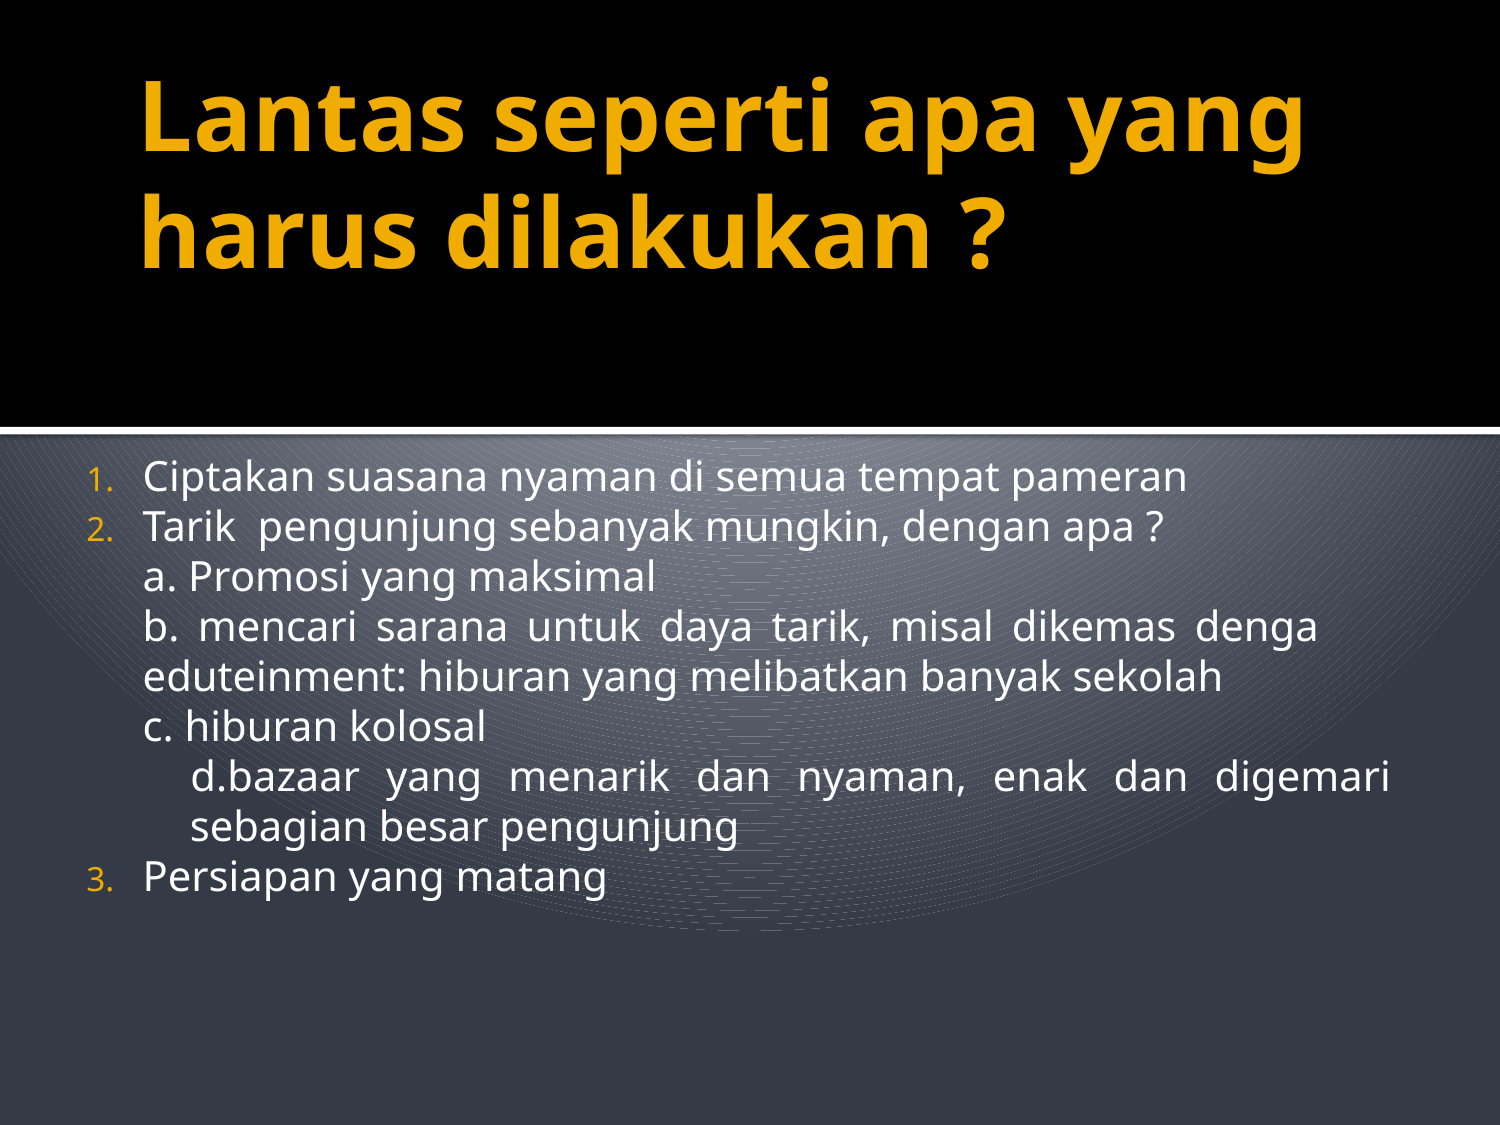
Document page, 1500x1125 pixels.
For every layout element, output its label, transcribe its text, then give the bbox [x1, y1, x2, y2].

title Lantas seperti apa yang harus dilakukan ? [123, 19, 1438, 288]
list Ciptakan suasana nyaman di semua tempat pameran Tarik pengunjung sebanyak mungkin, dengan apa ? a. Promosi yang maksimal b. mencari sarana untuk daya tarik, misal dikemas denga eduteinment: hiburan yang melibatkan banyak sekolah c. hiburan kolosal d.bazaar yang menarik dan nyaman, enak dan digemari sebagian besar pengunjung Persiapan yang matang [62, 450, 1425, 988]
